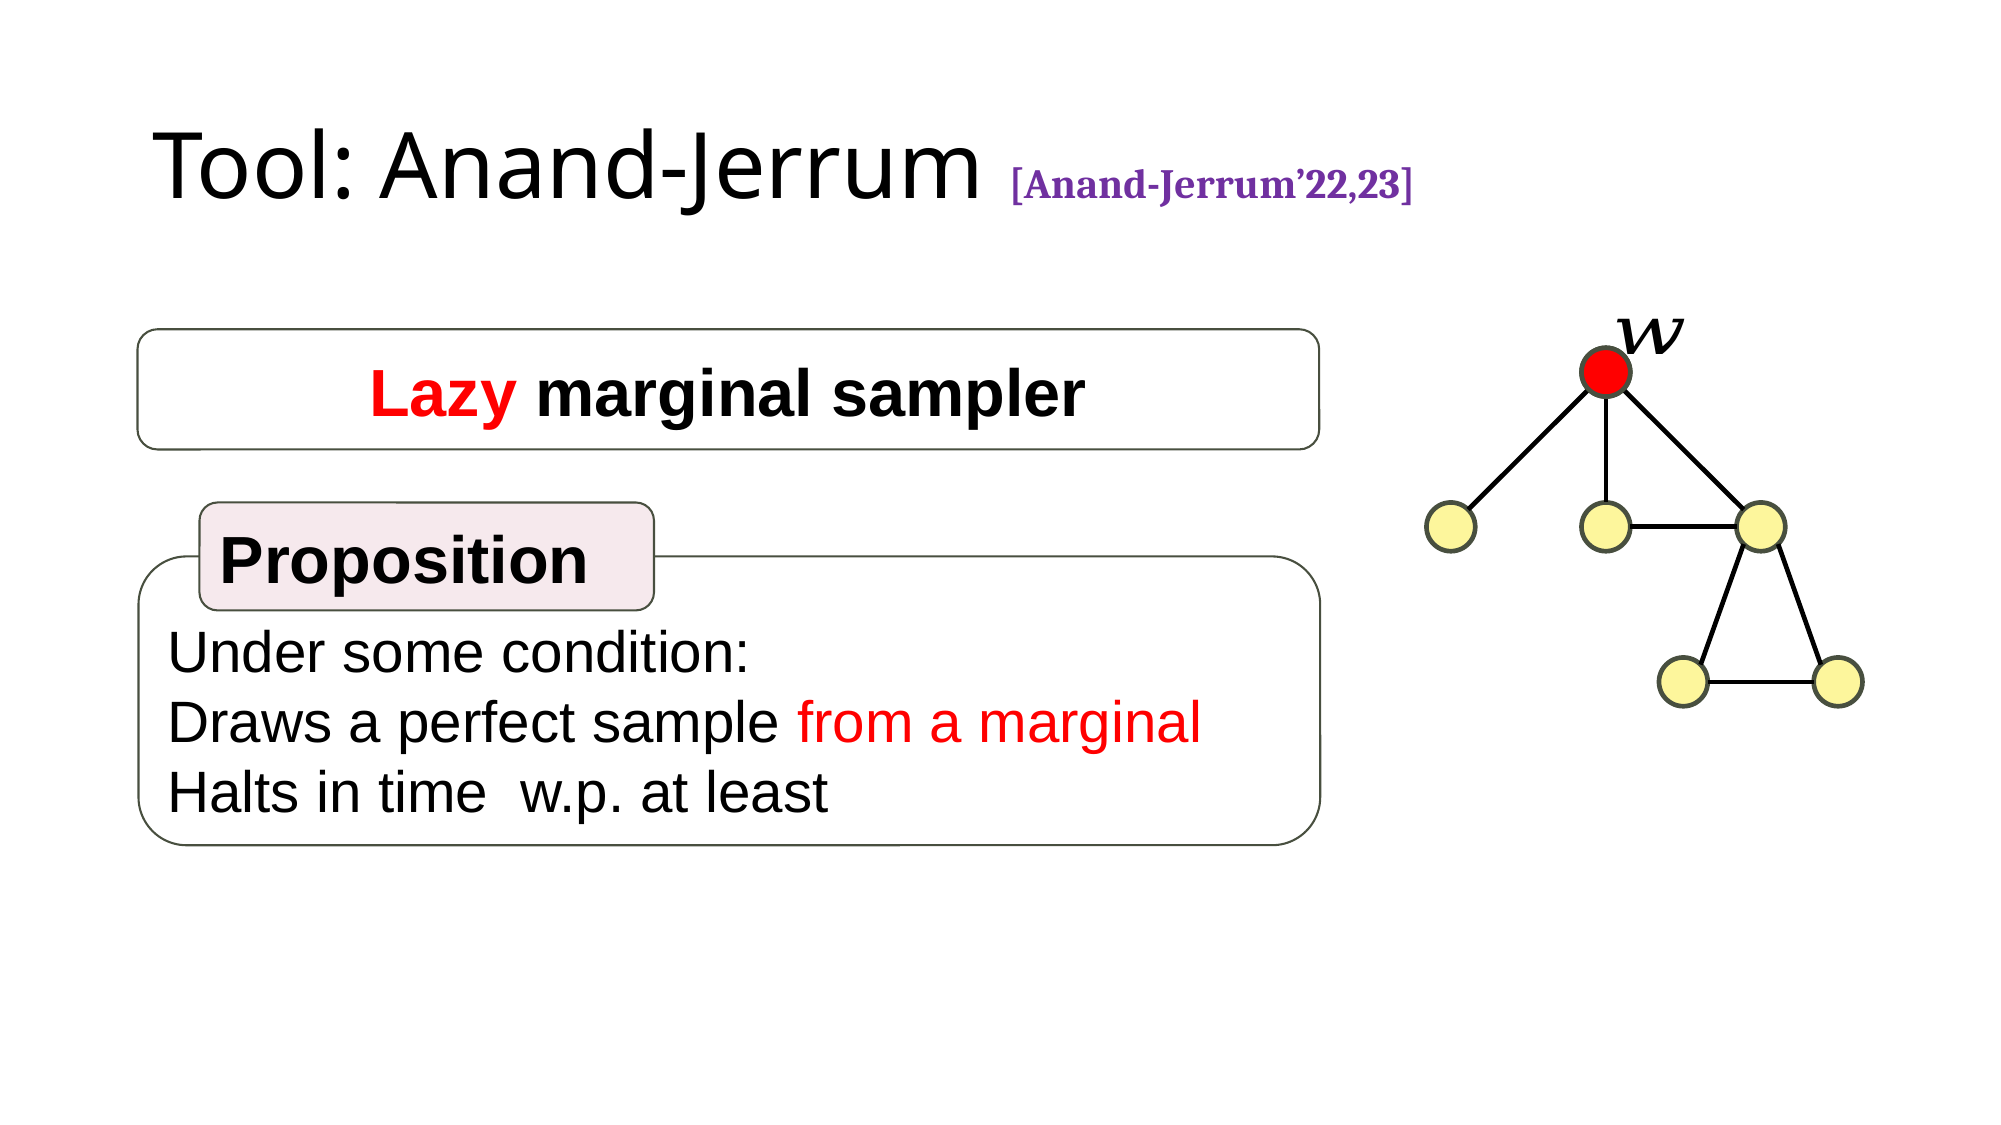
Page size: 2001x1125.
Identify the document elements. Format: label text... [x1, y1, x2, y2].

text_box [1426, 294, 1863, 707]
text_box Lazy marginal sampler [136, 328, 1321, 451]
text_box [138, 502, 1321, 846]
title Tool: Anand-Jerrum [Anand-Jerrum’22,23] [137, 59, 1863, 278]
